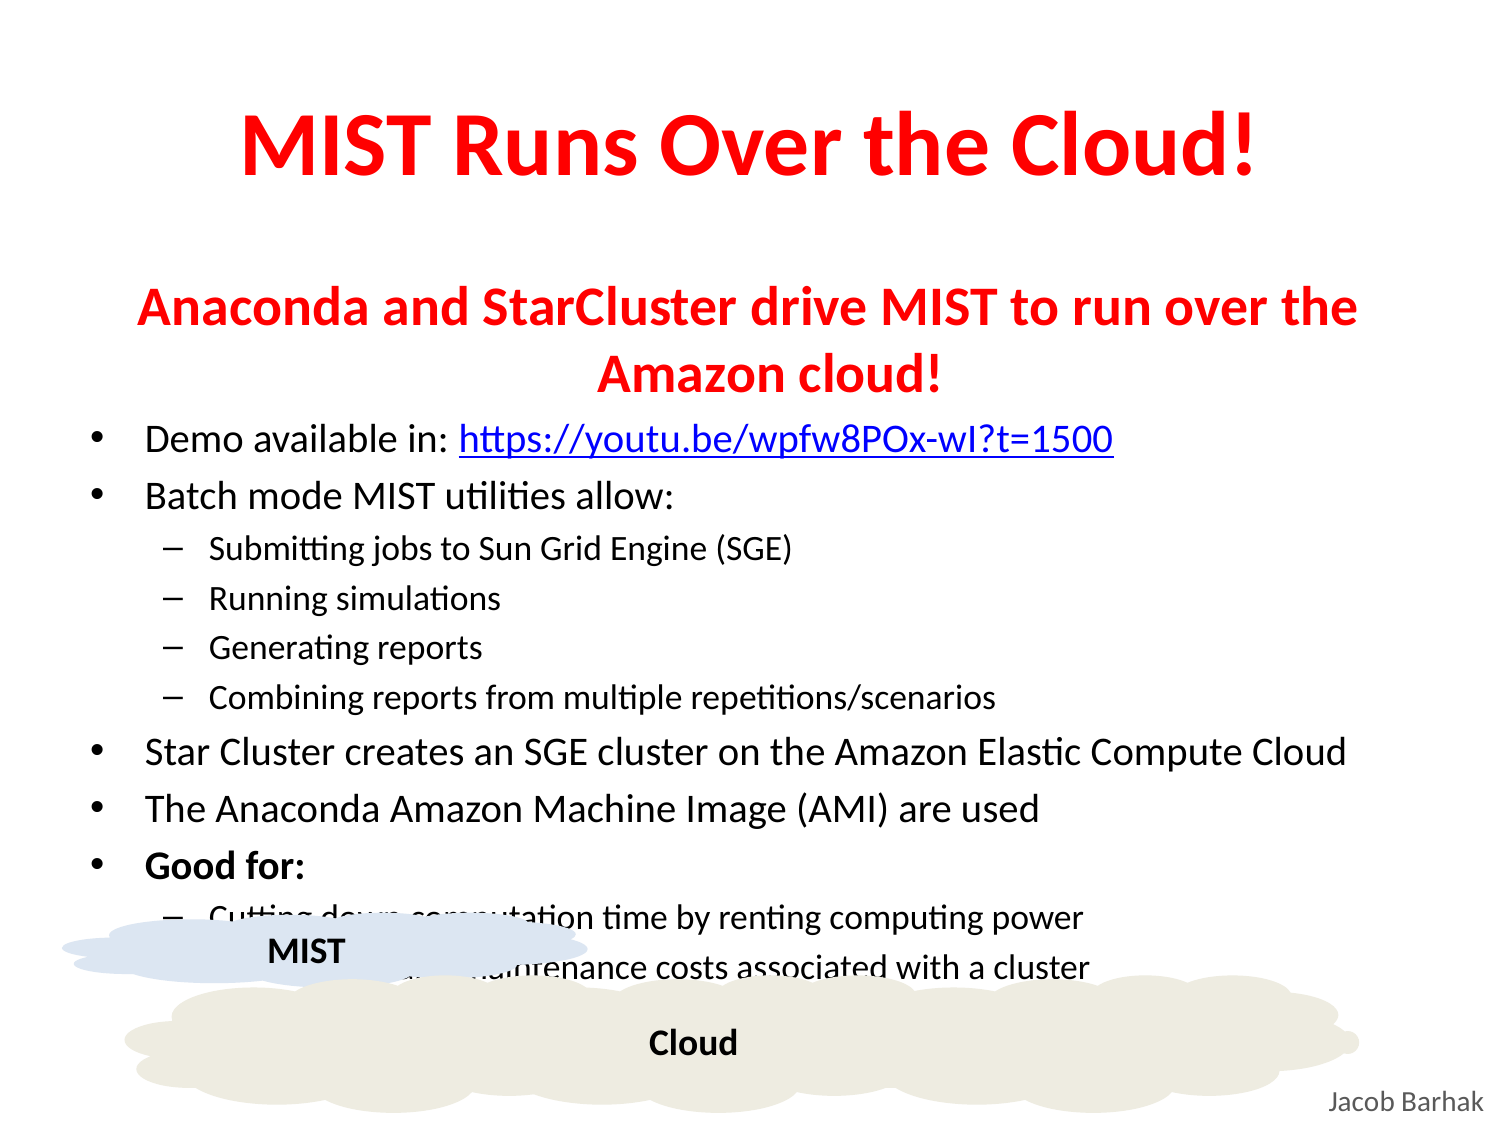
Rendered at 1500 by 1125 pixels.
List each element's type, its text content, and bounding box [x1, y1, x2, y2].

title MIST Runs Over the Cloud! [75, 45, 1425, 233]
text_box [822, 973, 1362, 1115]
text_box Cloud [447, 973, 915, 1115]
list Anaconda and StarCluster drive MIST to run over the Amazon cloud! Demo available in: https://youtu.be/wpfw8POx-wI?t=1500 Batch mode MIST utilities allow: Submitting jobs to Sun Grid Engine (SGE) Running simulations Generating reports Combining reports from multiple repetitions/scenarios Star Cluster creates an SGE cluster on the Amazon Elastic Compute Cloud The Anaconda Amazon Machine Image (AMI) are used Good for: Cutting down computation time by renting computing power Saving initial and maintenance costs associated with a cluster [75, 262, 1425, 1005]
text_box MIST [59, 910, 590, 989]
text_box [122, 973, 587, 1115]
